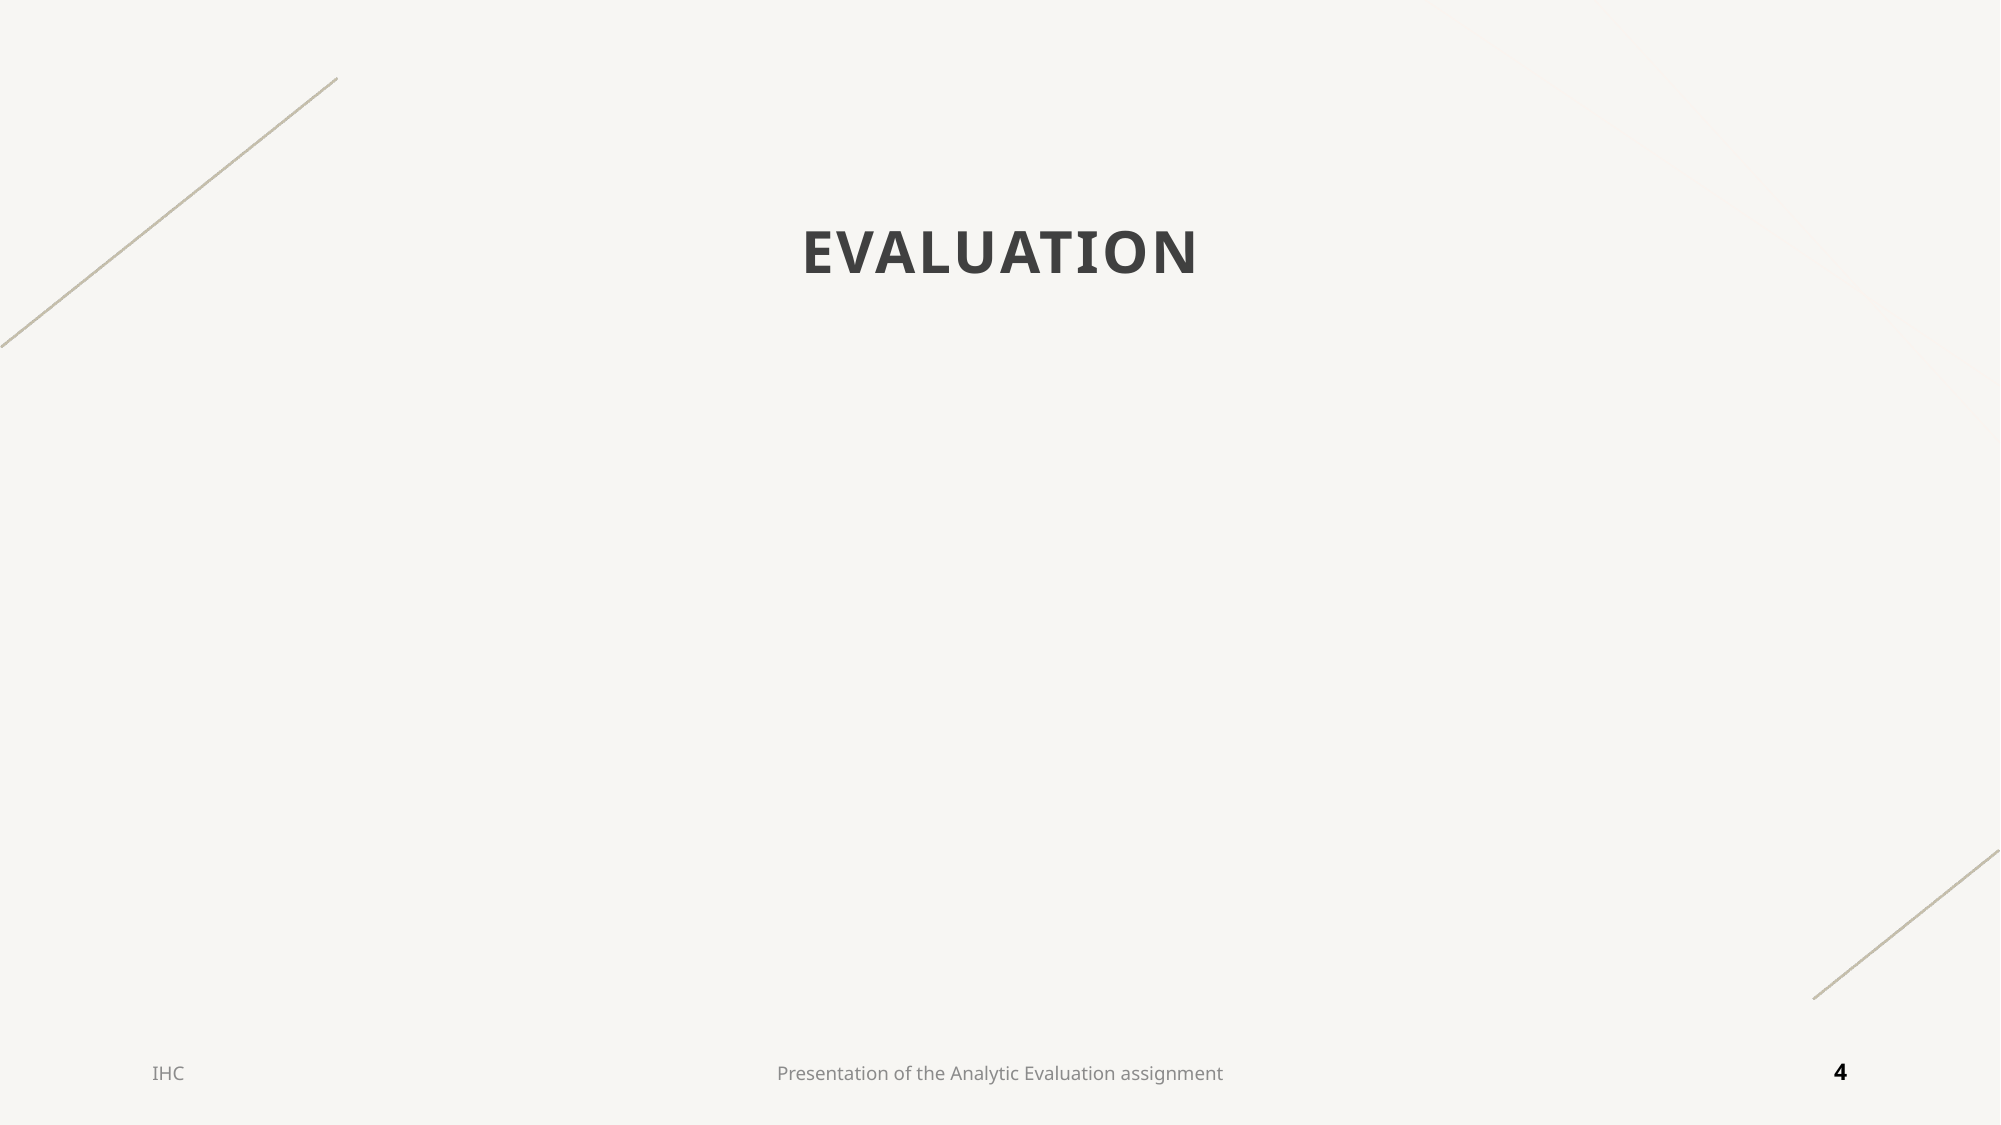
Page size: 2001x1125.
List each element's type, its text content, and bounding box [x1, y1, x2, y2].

footer Presentation of the Analytic Evaluation assignment [662, 1042, 1338, 1103]
picture [0, 77, 338, 348]
picture [1812, 849, 2000, 1000]
title Evaluation [309, 146, 1691, 364]
slide_number 4 [1412, 1042, 1863, 1103]
slide_number IHC [137, 1042, 588, 1103]
